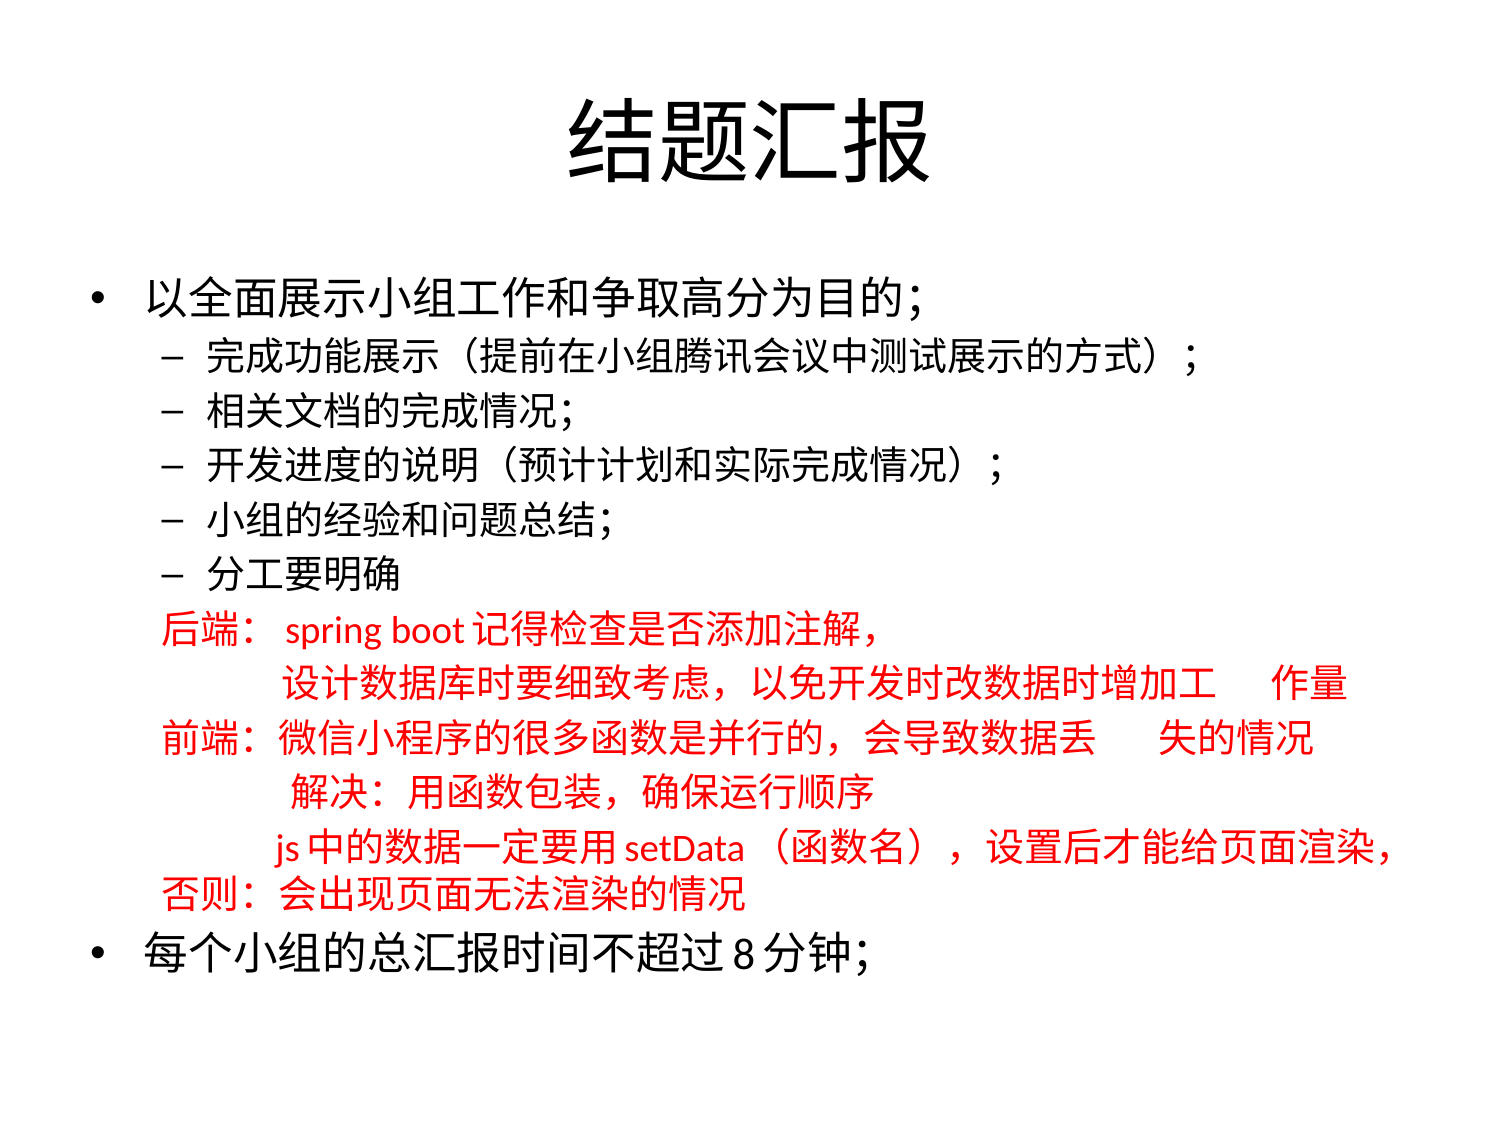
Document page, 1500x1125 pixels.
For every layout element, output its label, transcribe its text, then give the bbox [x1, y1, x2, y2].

list 以全面展示小组工作和争取高分为目的； 完成功能展示（提前在小组腾讯会议中测试展示的方式）； 相关文档的完成情况； 开发进度的说明（预计计划和实际完成情况）； 小组的经验和问题总结； 分工要明确 后端：spring boot记得检查是否添加注解， 设计数据库时要细致考虑，以免开发时改数据时增加工 作量 前端：微信小程序的很多函数是并行的，会导致数据丢 失的情况 解决：用函数包装，确保运行顺序 js中的数据一定要用setData（函数名），设置后才能给页面渲染，否则：会出现页面无法渲染的情况 每个小组的总汇报时间不超过8分钟； [75, 262, 1425, 1005]
title 结题汇报 [75, 45, 1425, 233]
